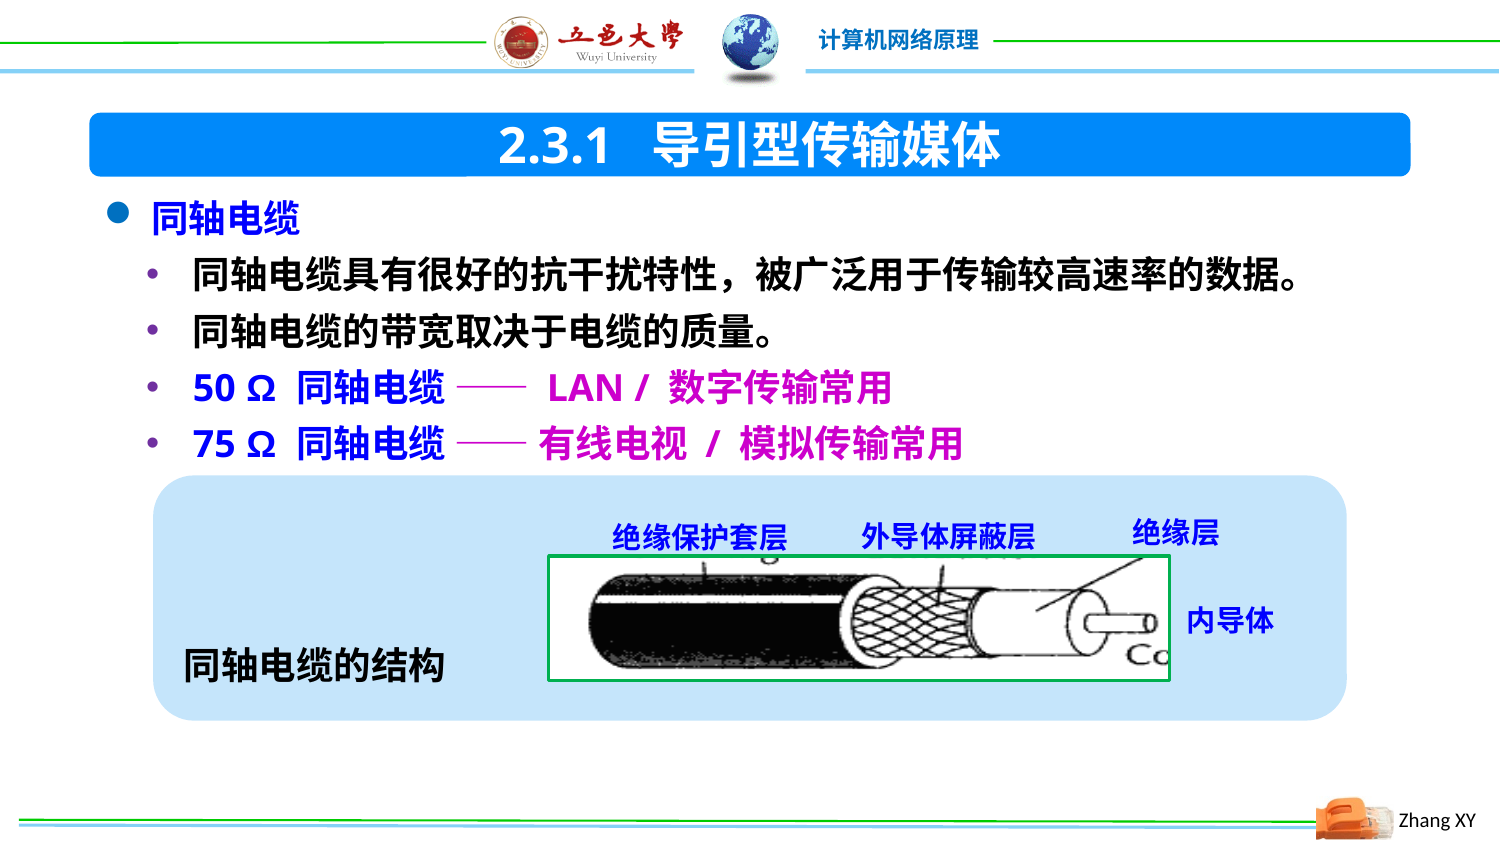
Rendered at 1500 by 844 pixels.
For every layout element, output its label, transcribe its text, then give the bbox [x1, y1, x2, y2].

text_box [151, 473, 1349, 723]
text_box 同轴电缆的结构 [160, 634, 470, 694]
text_box [89, 112, 484, 177]
text_box 同轴电缆 同轴电缆具有很好的抗干扰特性，被广泛用于传输较高速率的数据。 同轴电缆的带宽取决于电缆的质量。 50 Ω 同轴电缆 —— LAN / 数字传输常用 75 Ω 同轴电缆 —— 有线电视 / 模拟传输常用 [89, 176, 1411, 473]
text_box [1016, 112, 1411, 177]
text_box 2.3.1 导引型传输媒体 [484, 105, 1016, 181]
picture [1316, 796, 1394, 840]
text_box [549, 507, 1298, 680]
picture [494, 15, 697, 69]
picture [720, 12, 780, 88]
